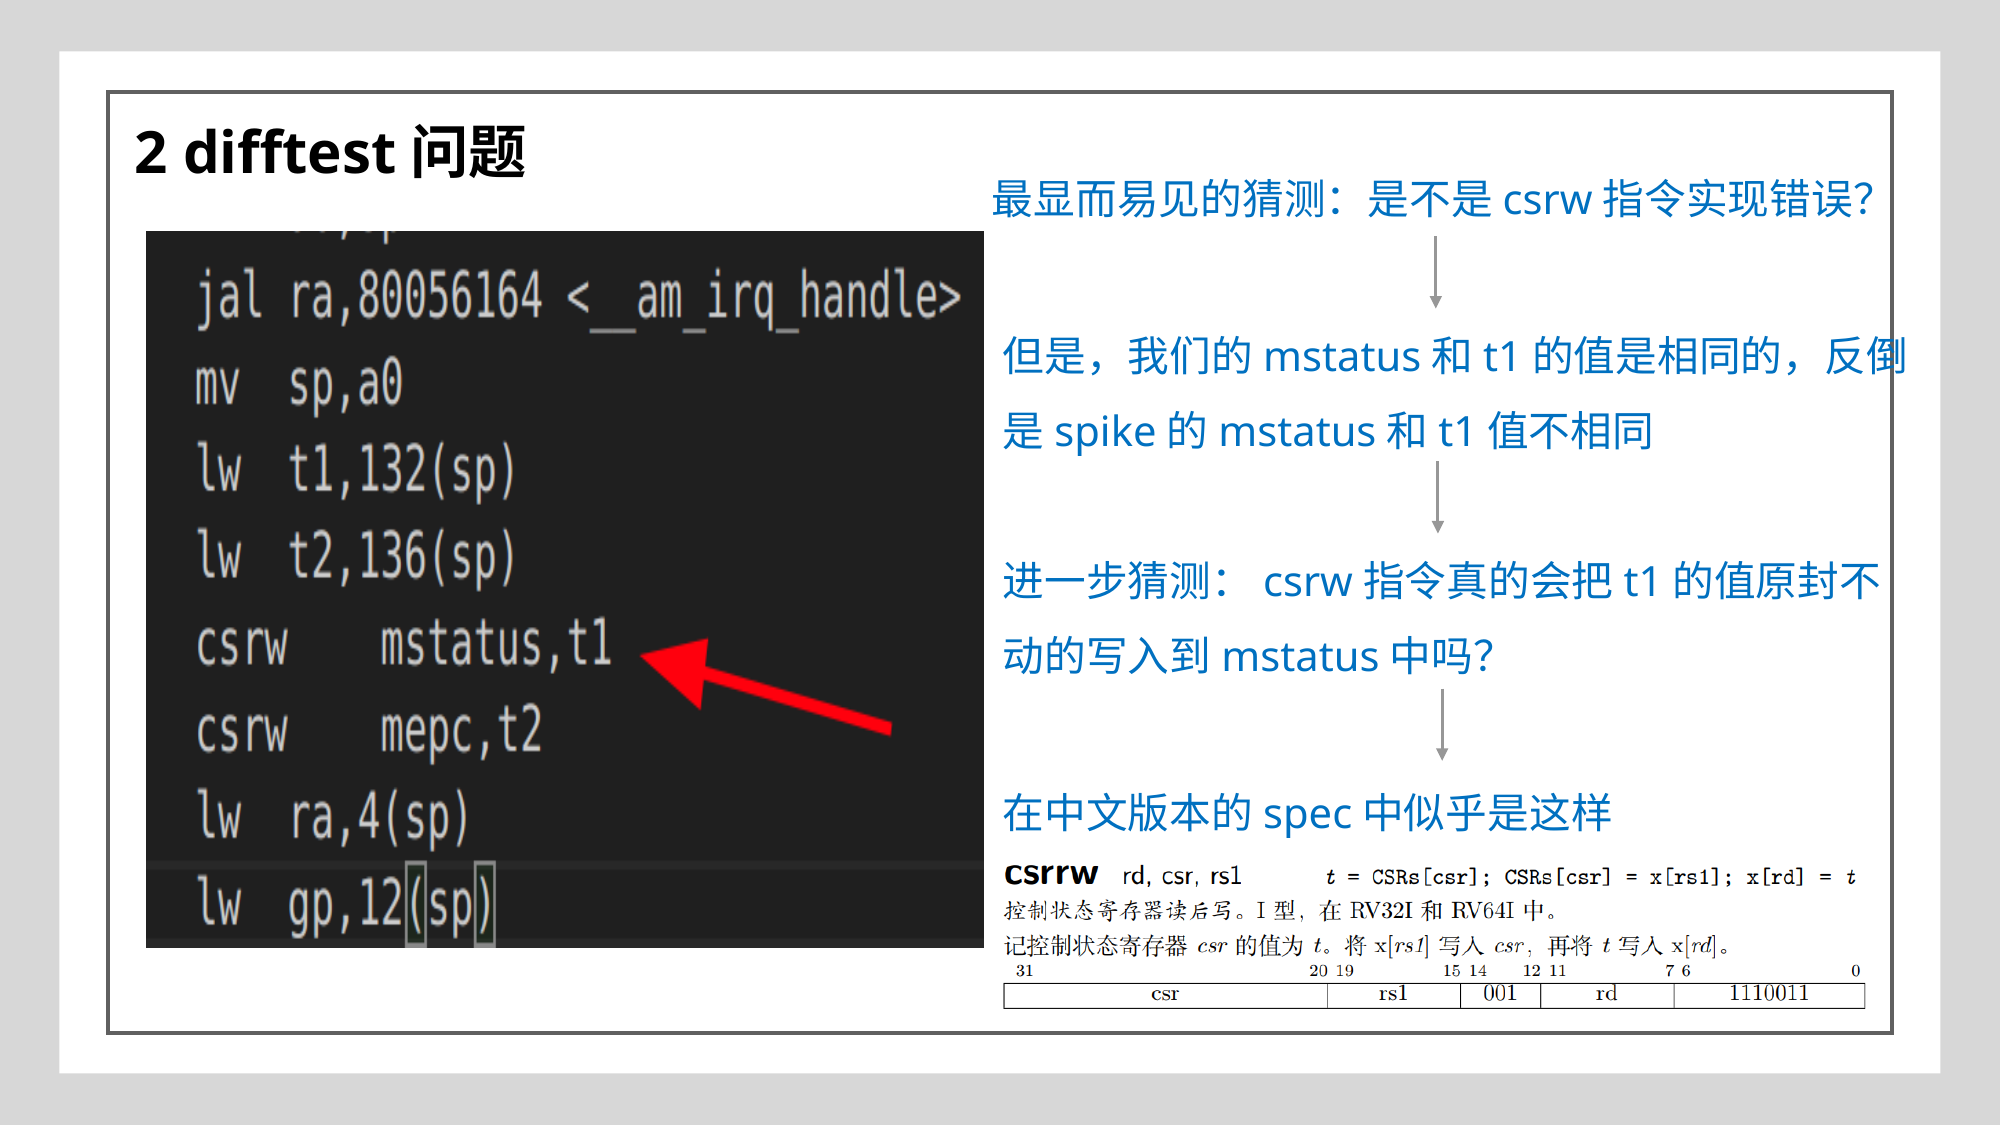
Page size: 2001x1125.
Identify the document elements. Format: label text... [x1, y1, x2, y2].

picture [146, 231, 984, 948]
text_box 进一步猜测：csrw指令真的会把t1的值原封不 动的写入到mstatus中吗？ [987, 522, 1853, 740]
picture [987, 840, 1884, 1024]
text_box 在中文版本的spec中似乎是这样 [987, 754, 1853, 840]
text_box 但是，我们的mstatus和t1的值是相同的，反倒 是spike的mstatus和t1值不相同 [987, 297, 1853, 474]
text_box 最显而易见的猜测：是不是csrw指令实现错误？ [977, 140, 1842, 247]
text_box 2 difftest问题 [119, 107, 1951, 193]
